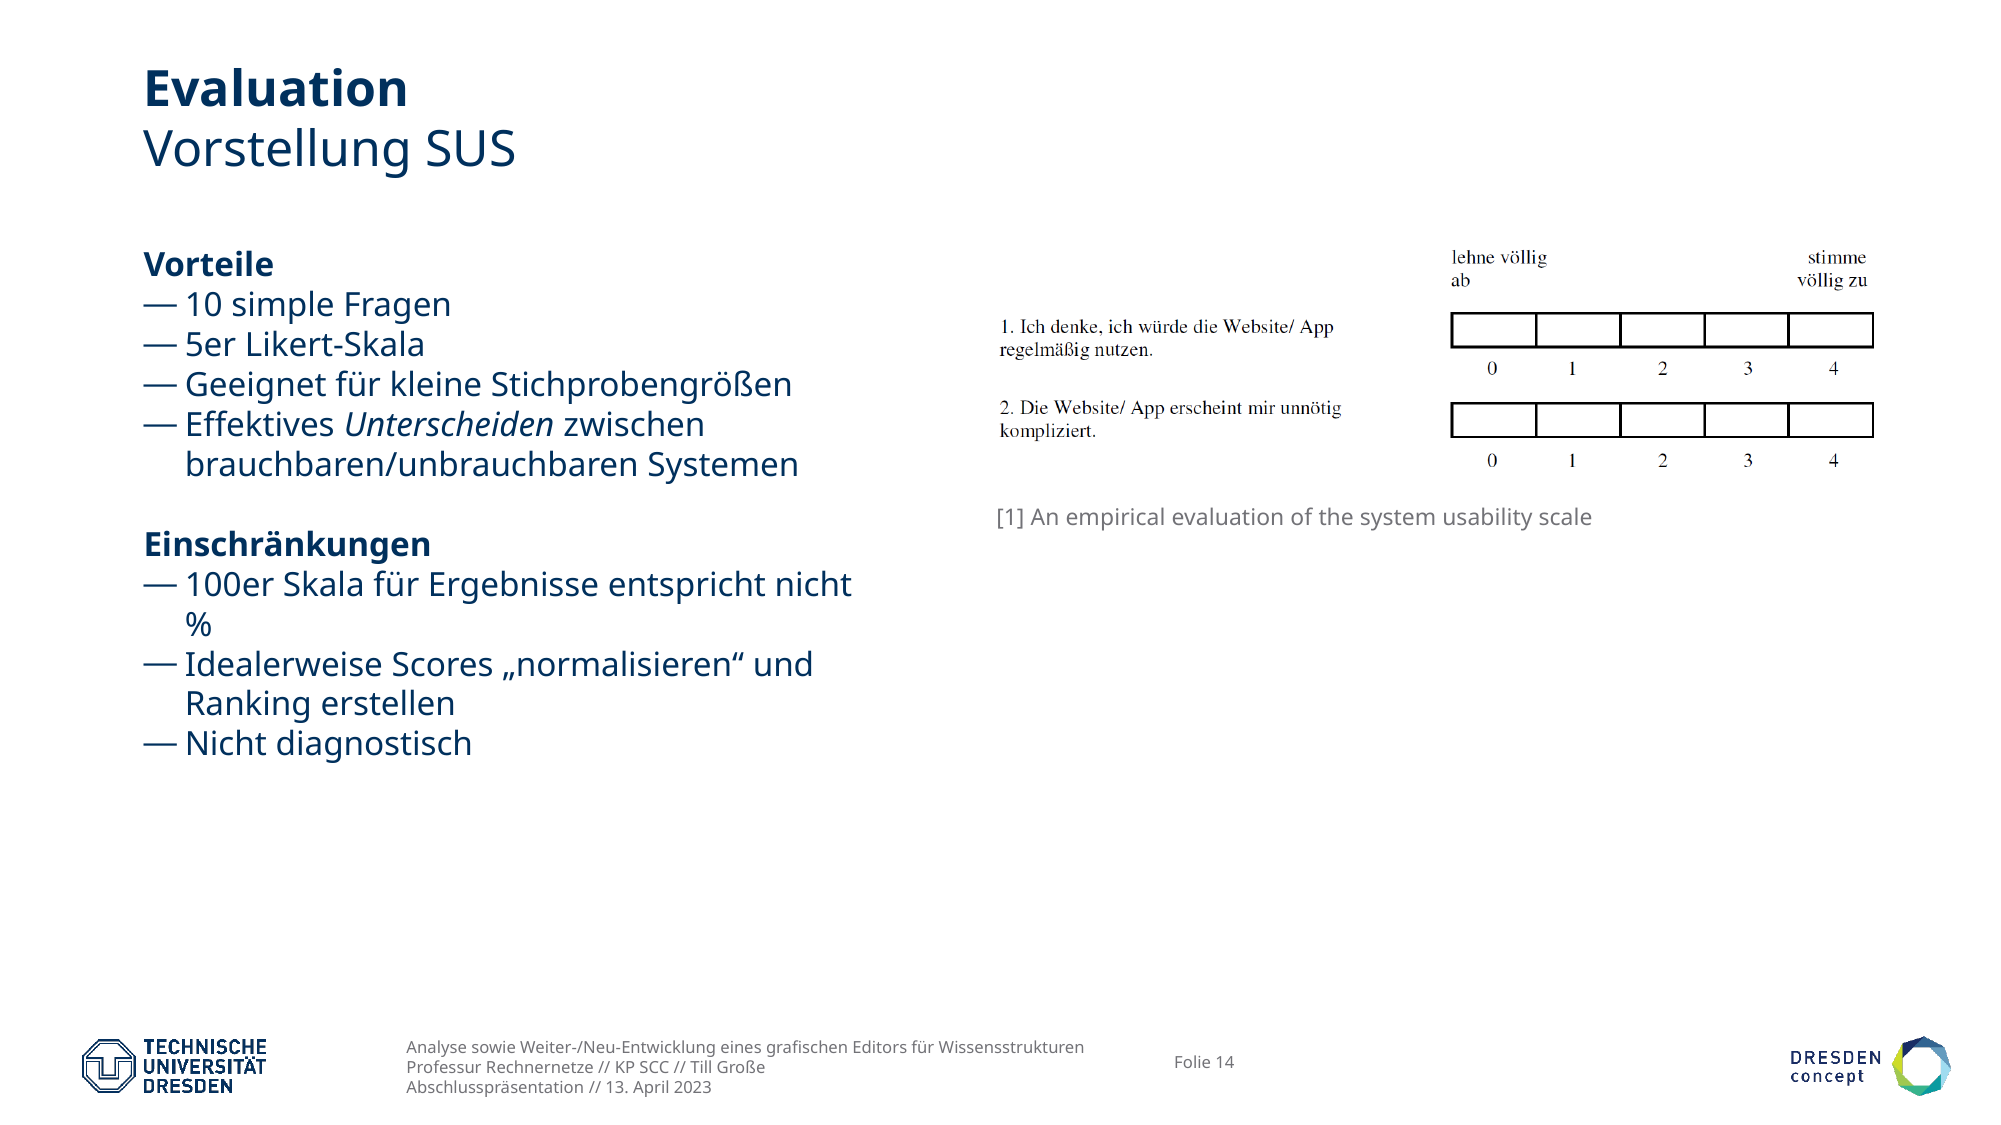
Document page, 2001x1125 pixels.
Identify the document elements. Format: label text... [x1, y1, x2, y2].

title Evaluation Vorstellung SUS [143, 56, 1880, 169]
picture [981, 235, 1880, 476]
picture [1791, 1036, 1951, 1096]
text_box [1] An empirical evaluation of the system usability scale [981, 495, 1720, 538]
list Vorteile 10 simple Fragen 5er Likert-Skala Geeignet für kleine Stichprobengrößen Effektives Unterscheiden zwischen brauchbaren/unbrauchbaren Systemen Einschränkungen 100er Skala für Ergebnisse entspricht nicht % Idealerweise Scores „normalisieren“ und Ranking erstellen Nicht diagnostisch [143, 243, 884, 957]
picture [82, 1039, 266, 1093]
